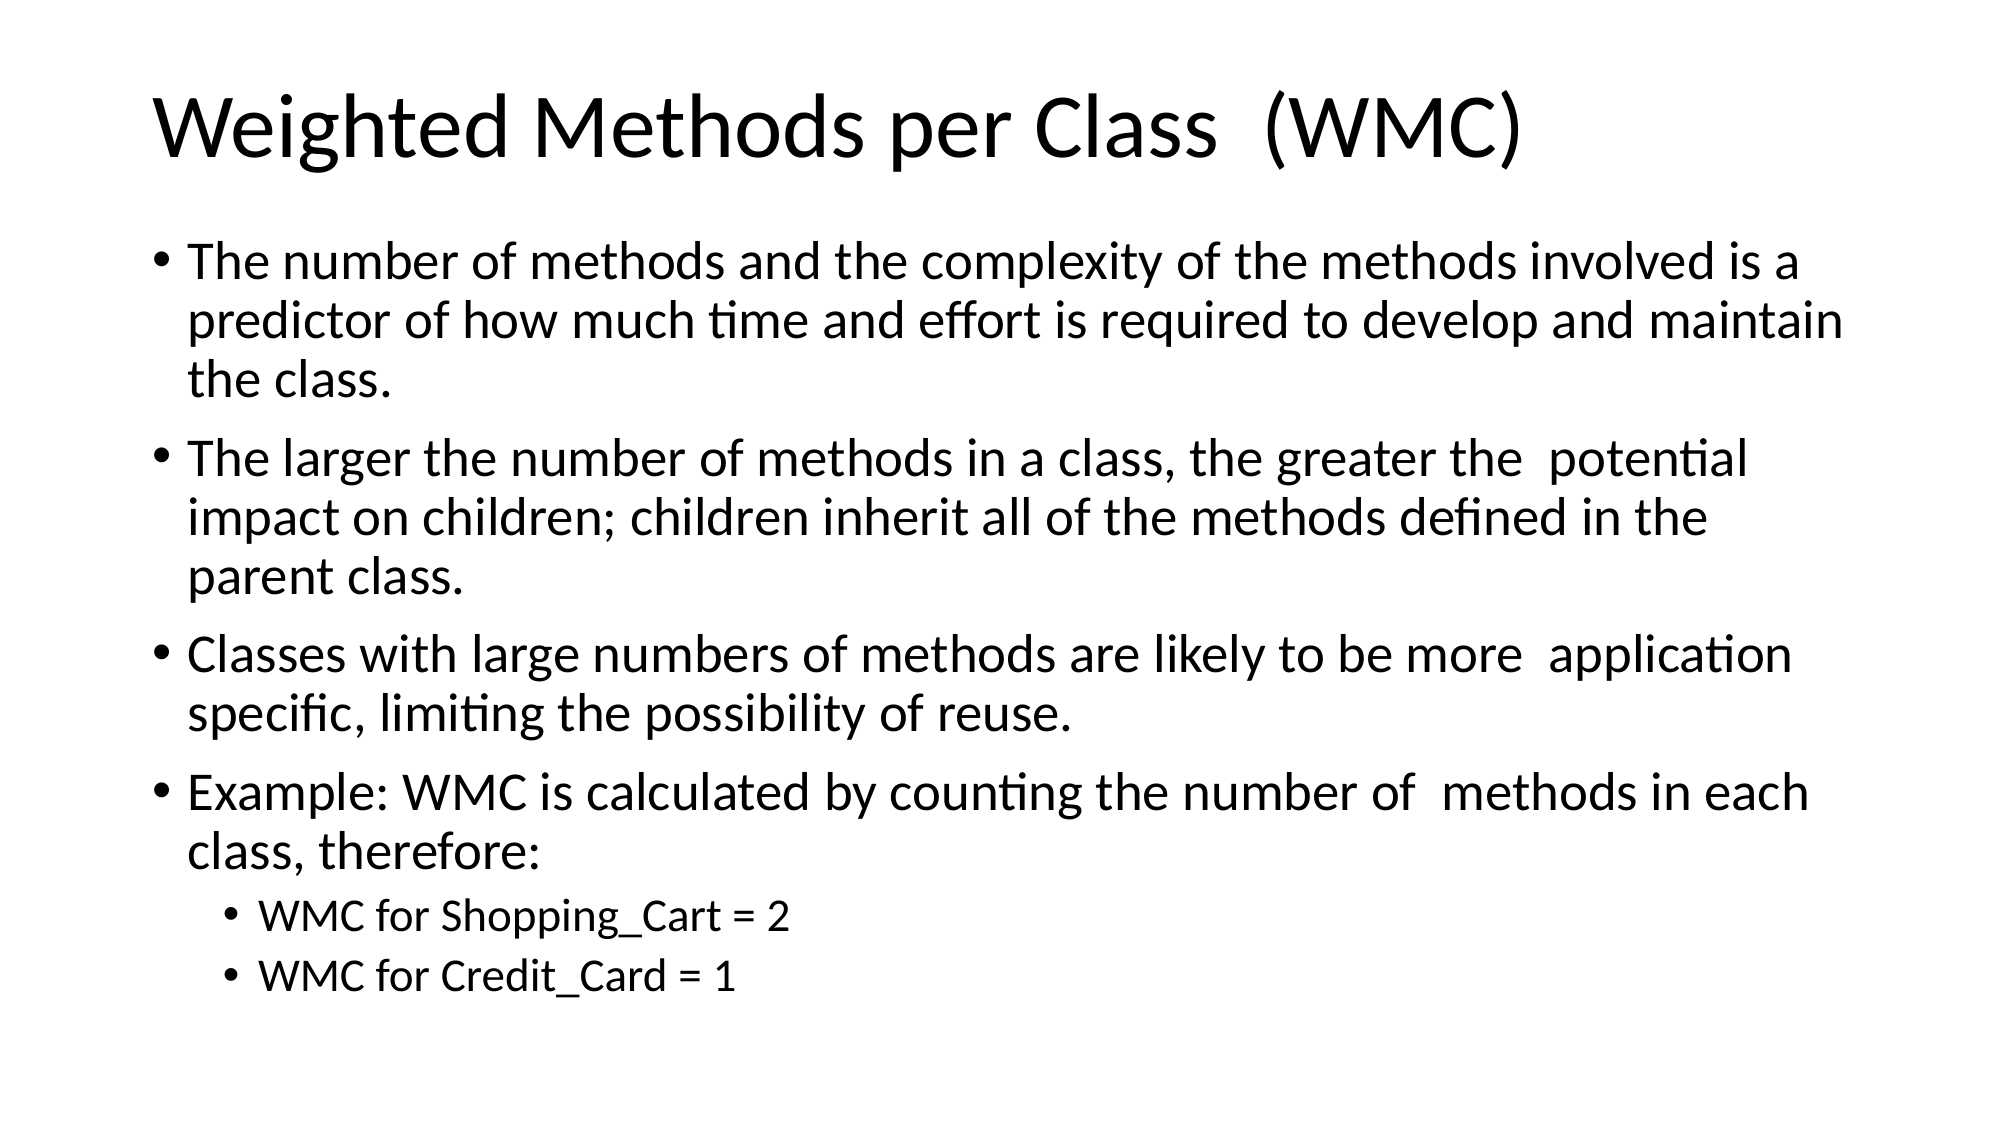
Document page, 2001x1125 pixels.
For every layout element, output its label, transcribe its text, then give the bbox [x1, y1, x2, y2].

title Weighted Methods per Class (WMC) [137, 59, 1863, 195]
list The number of methods and the complexity of the methods involved is a predictor of how much time and effort is required to develop and maintain the class. The larger the number of methods in a class, the greater the potential impact on children; children inherit all of the methods defined in the parent class. Classes with large numbers of methods are likely to be more application specific, limiting the possibility of reuse. Example: WMC is calculated by counting the number of methods in each class, therefore: WMC for Shopping_Cart = 2 WMC for Credit_Card = 1 [137, 224, 1863, 1014]
